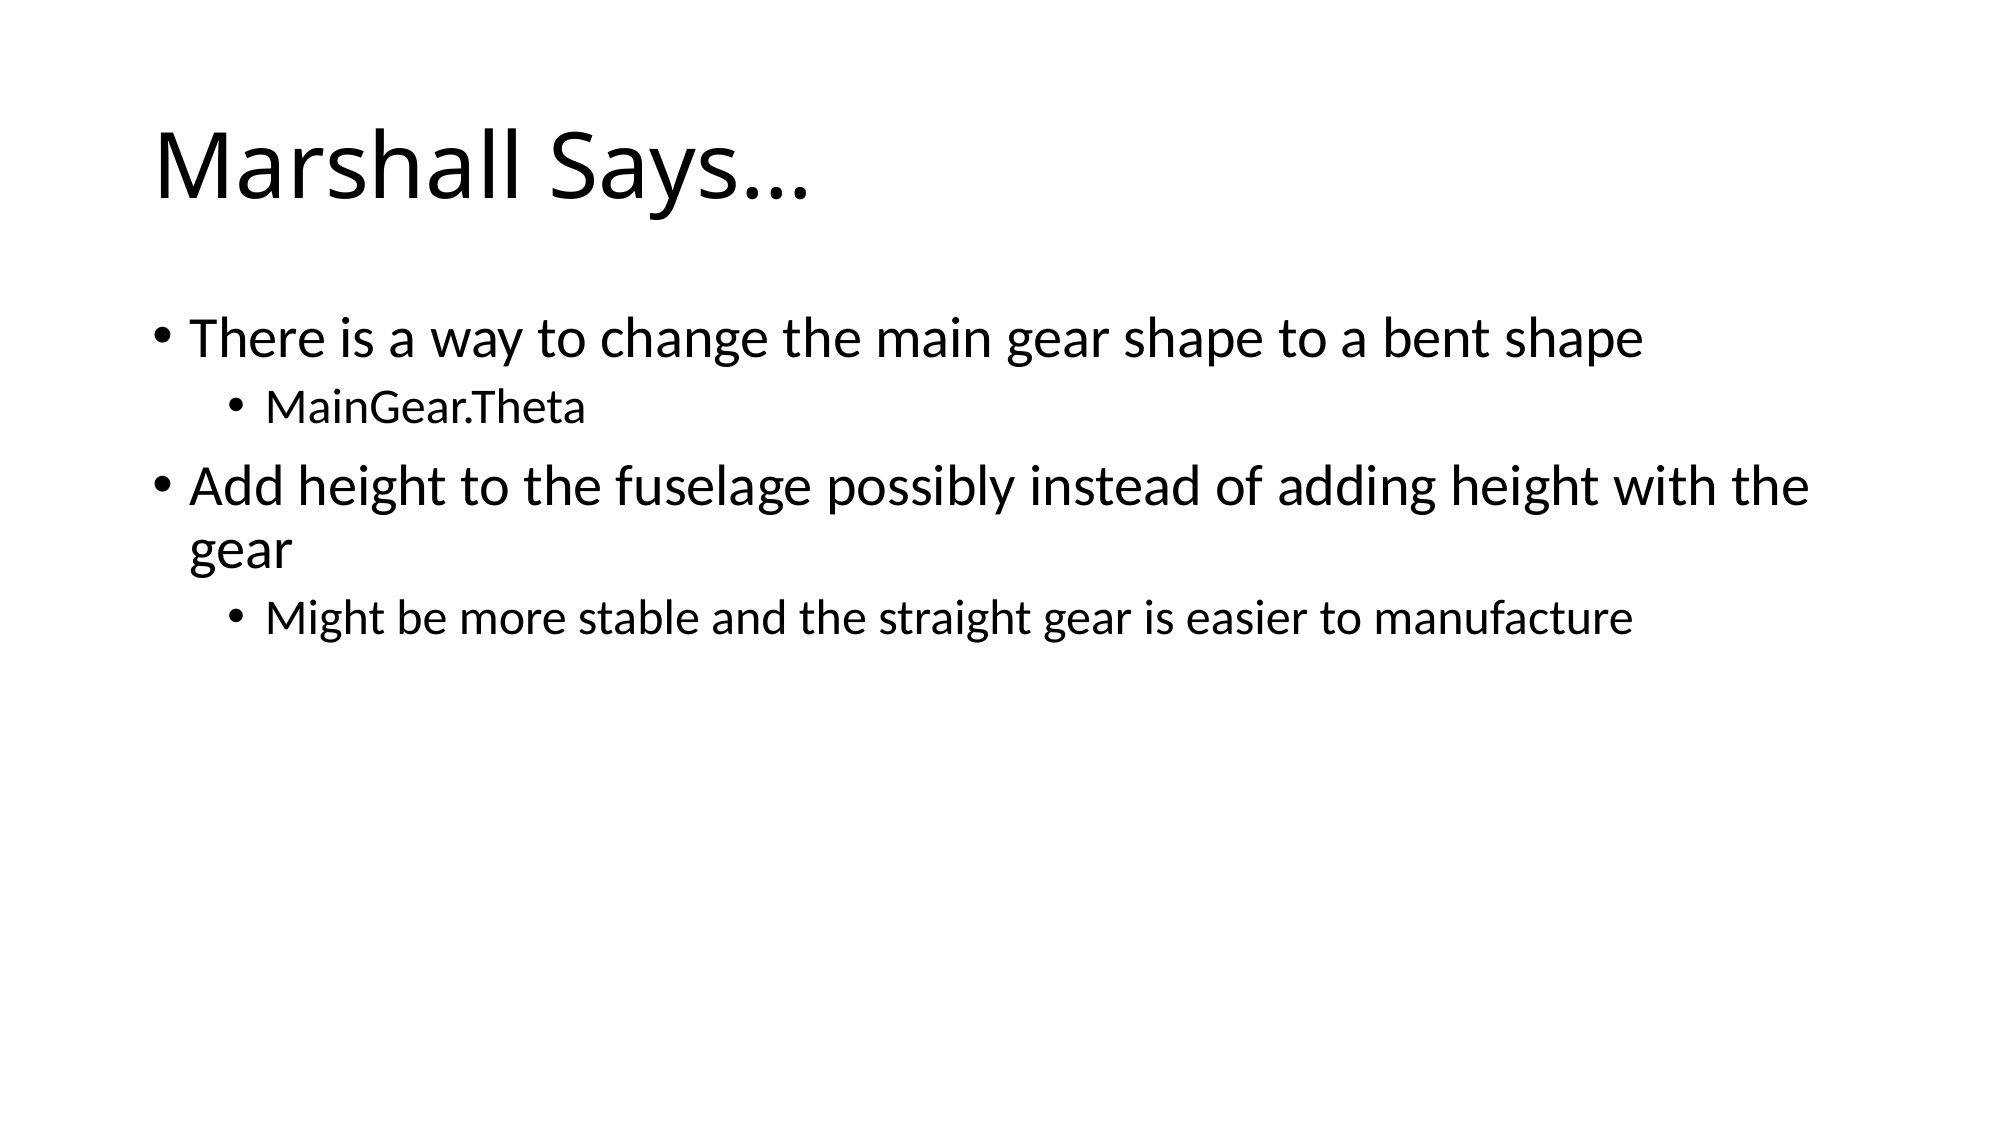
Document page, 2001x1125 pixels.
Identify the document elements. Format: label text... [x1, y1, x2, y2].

list There is a way to change the main gear shape to a bent shape MainGear.Theta Add height to the fuselage possibly instead of adding height with the gear Might be more stable and the straight gear is easier to manufacture [137, 299, 1863, 1014]
title Marshall Says… [137, 59, 1863, 278]
